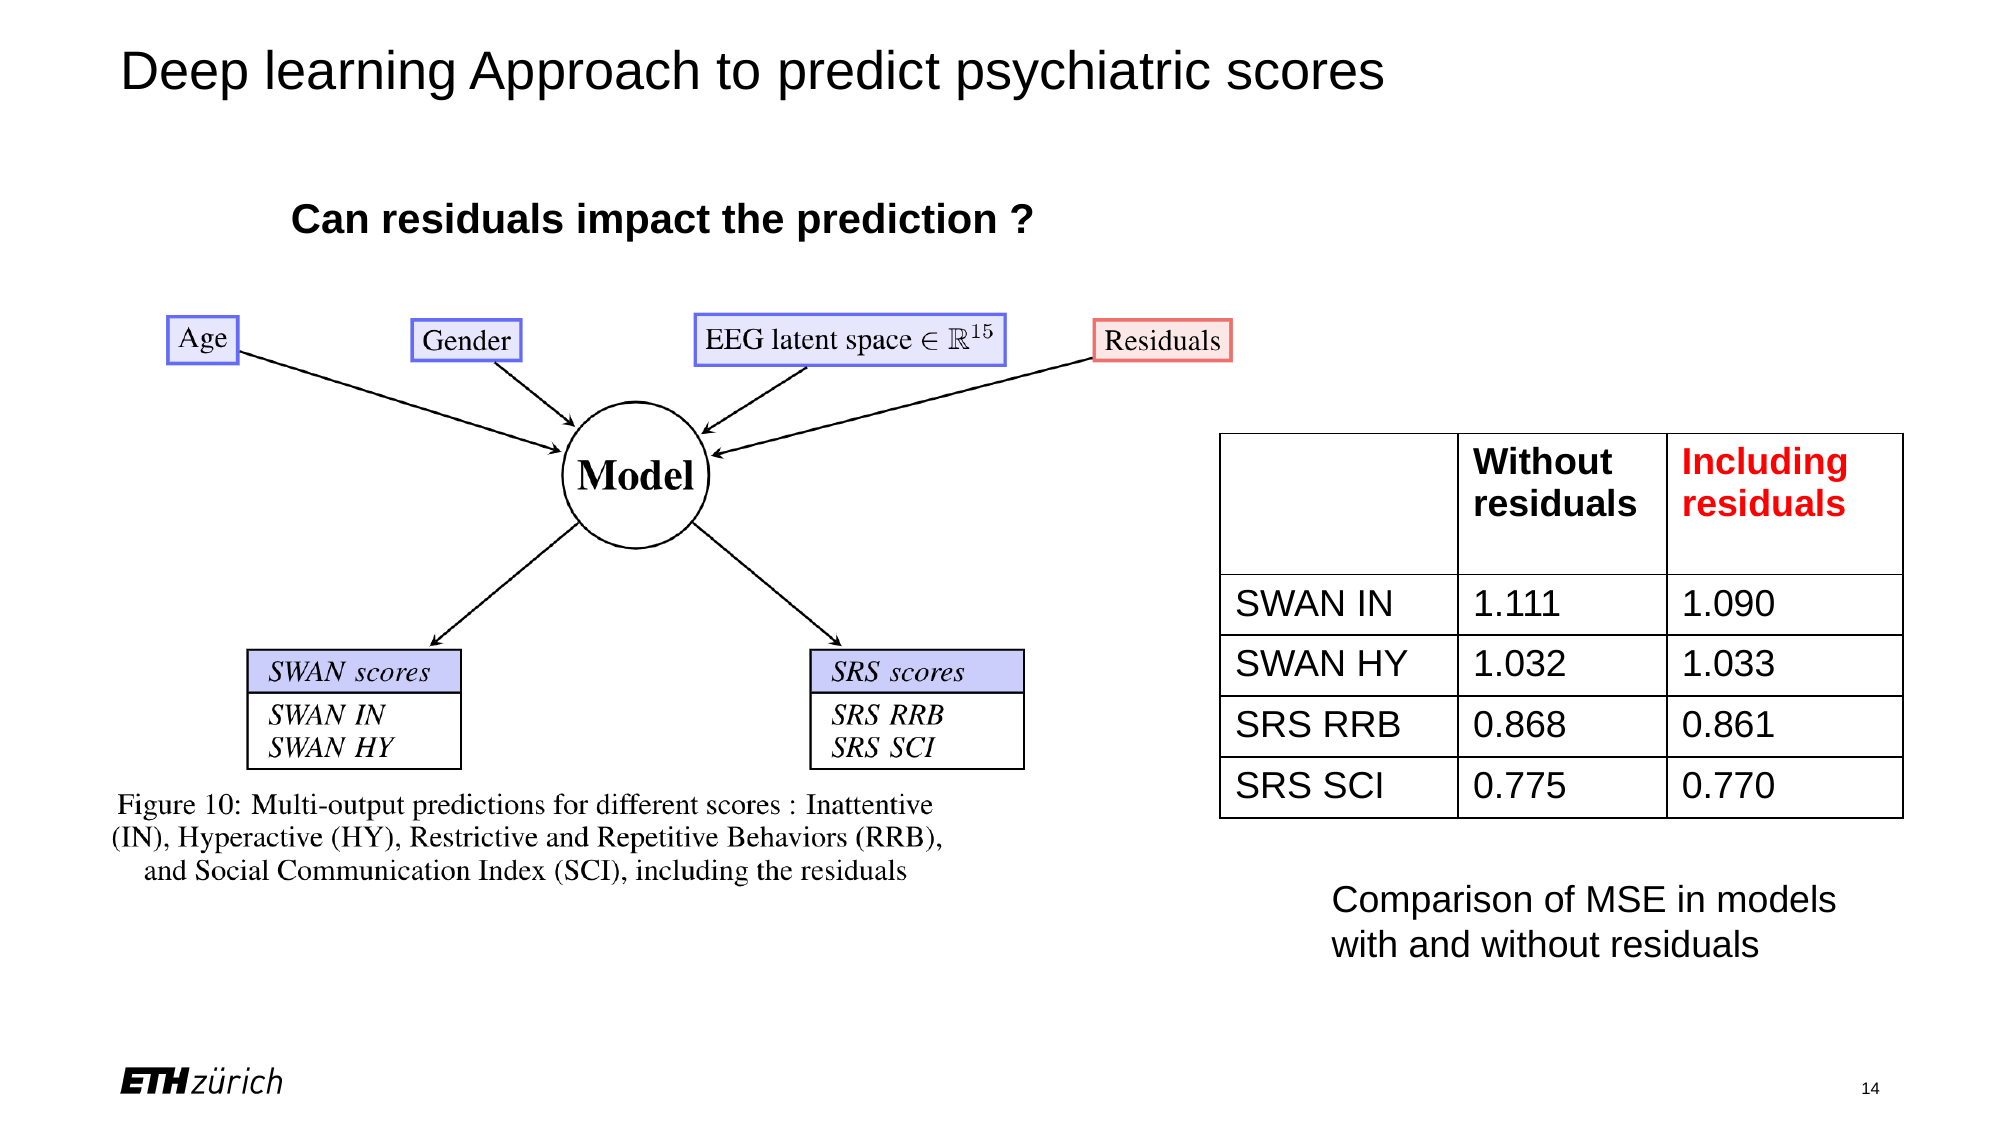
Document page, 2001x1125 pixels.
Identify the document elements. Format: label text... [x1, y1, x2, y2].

table_cell SRS RRB [1256, 697, 1457, 756]
slide_number 14 [1827, 1069, 1880, 1106]
table_cell SWAN HY [1256, 636, 1457, 695]
table_cell 0.861 [1668, 697, 1902, 756]
table_header Including residuals [1668, 434, 1902, 574]
table_cell 1.032 [1459, 636, 1666, 695]
table_cell 0.770 [1668, 758, 1902, 817]
picture [120, 1067, 282, 1094]
title Deep learning Approach to predict psychiatric scores [120, 42, 1880, 191]
table_header Without residuals [1459, 434, 1666, 574]
table_cell 0.868 [1459, 697, 1666, 756]
picture [96, 295, 1256, 898]
text_box Can residuals impact the prediction ? [290, 197, 1056, 295]
table_cell SRS SCI [1256, 758, 1457, 817]
table_header [1256, 434, 1457, 574]
table_cell 0.775 [1459, 758, 1666, 817]
table_cell 1.033 [1668, 636, 1902, 695]
table_cell 1.111 [1459, 575, 1666, 634]
table_cell 1.090 [1668, 575, 1902, 634]
text_box Comparison of MSE in models with and without residuals [1316, 867, 1953, 973]
table_cell SWAN IN [1256, 575, 1457, 634]
